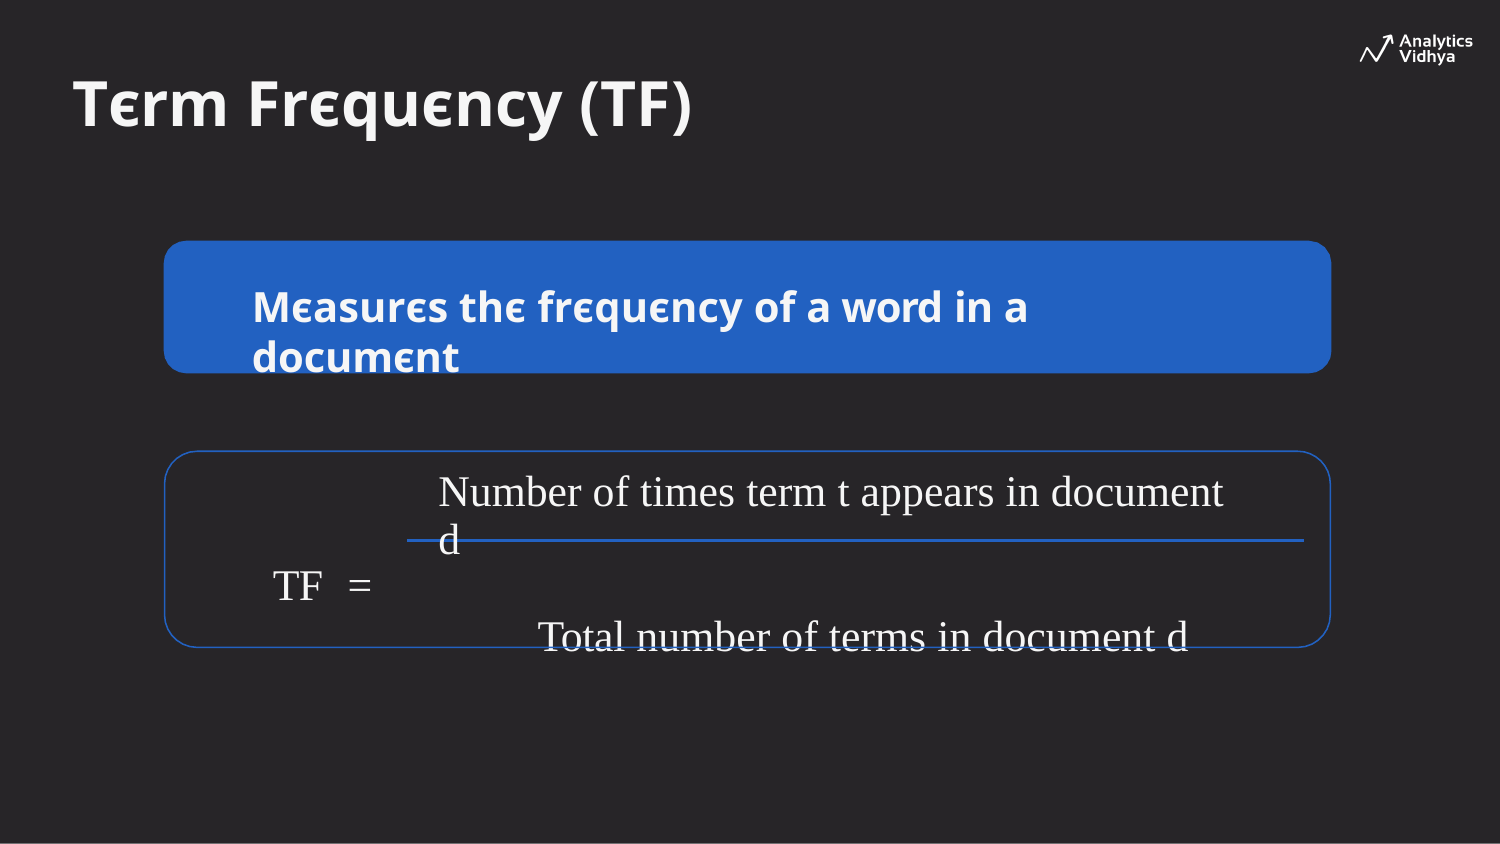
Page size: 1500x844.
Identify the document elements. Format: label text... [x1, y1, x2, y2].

picture [1355, 32, 1477, 68]
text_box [163, 240, 1332, 374]
text_box [164, 451, 1331, 648]
text_box Number of times term t appears in document d TF = Total number of terms in document d [270, 648, 1257, 660]
title Tєrm Frєquєncy (TF) [70, 61, 793, 205]
